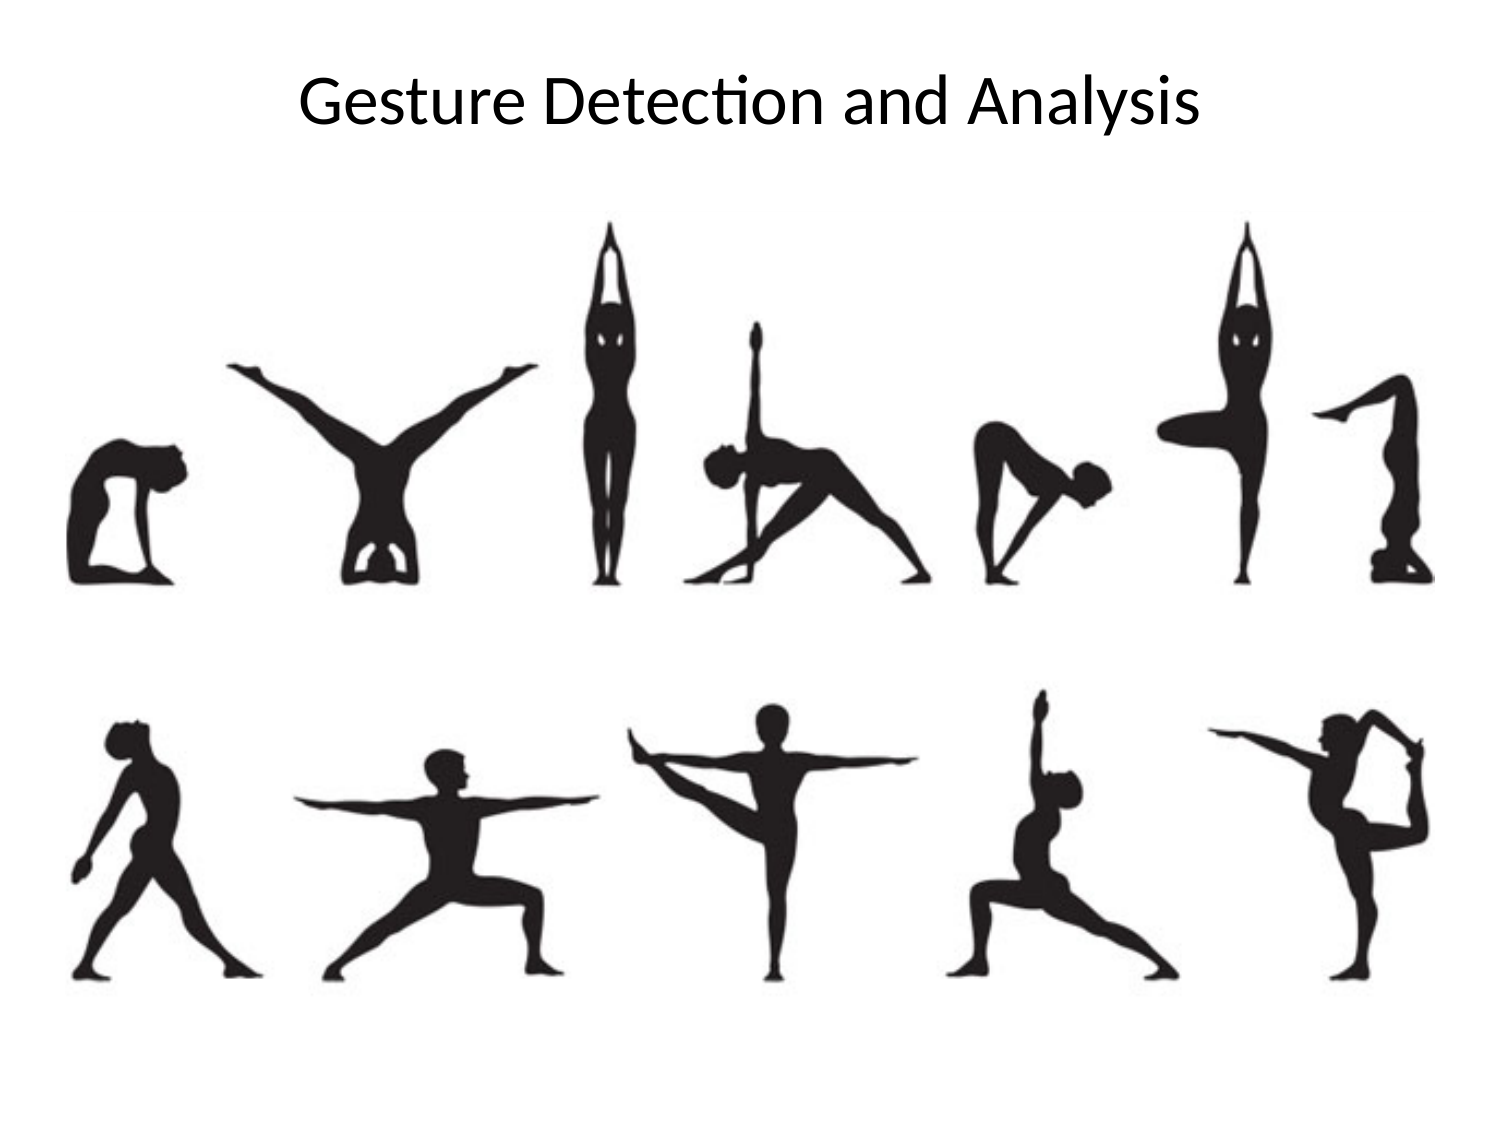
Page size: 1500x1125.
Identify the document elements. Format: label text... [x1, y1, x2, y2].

picture [65, 210, 1435, 1003]
title Gesture Detection and Analysis [75, 45, 1425, 209]
